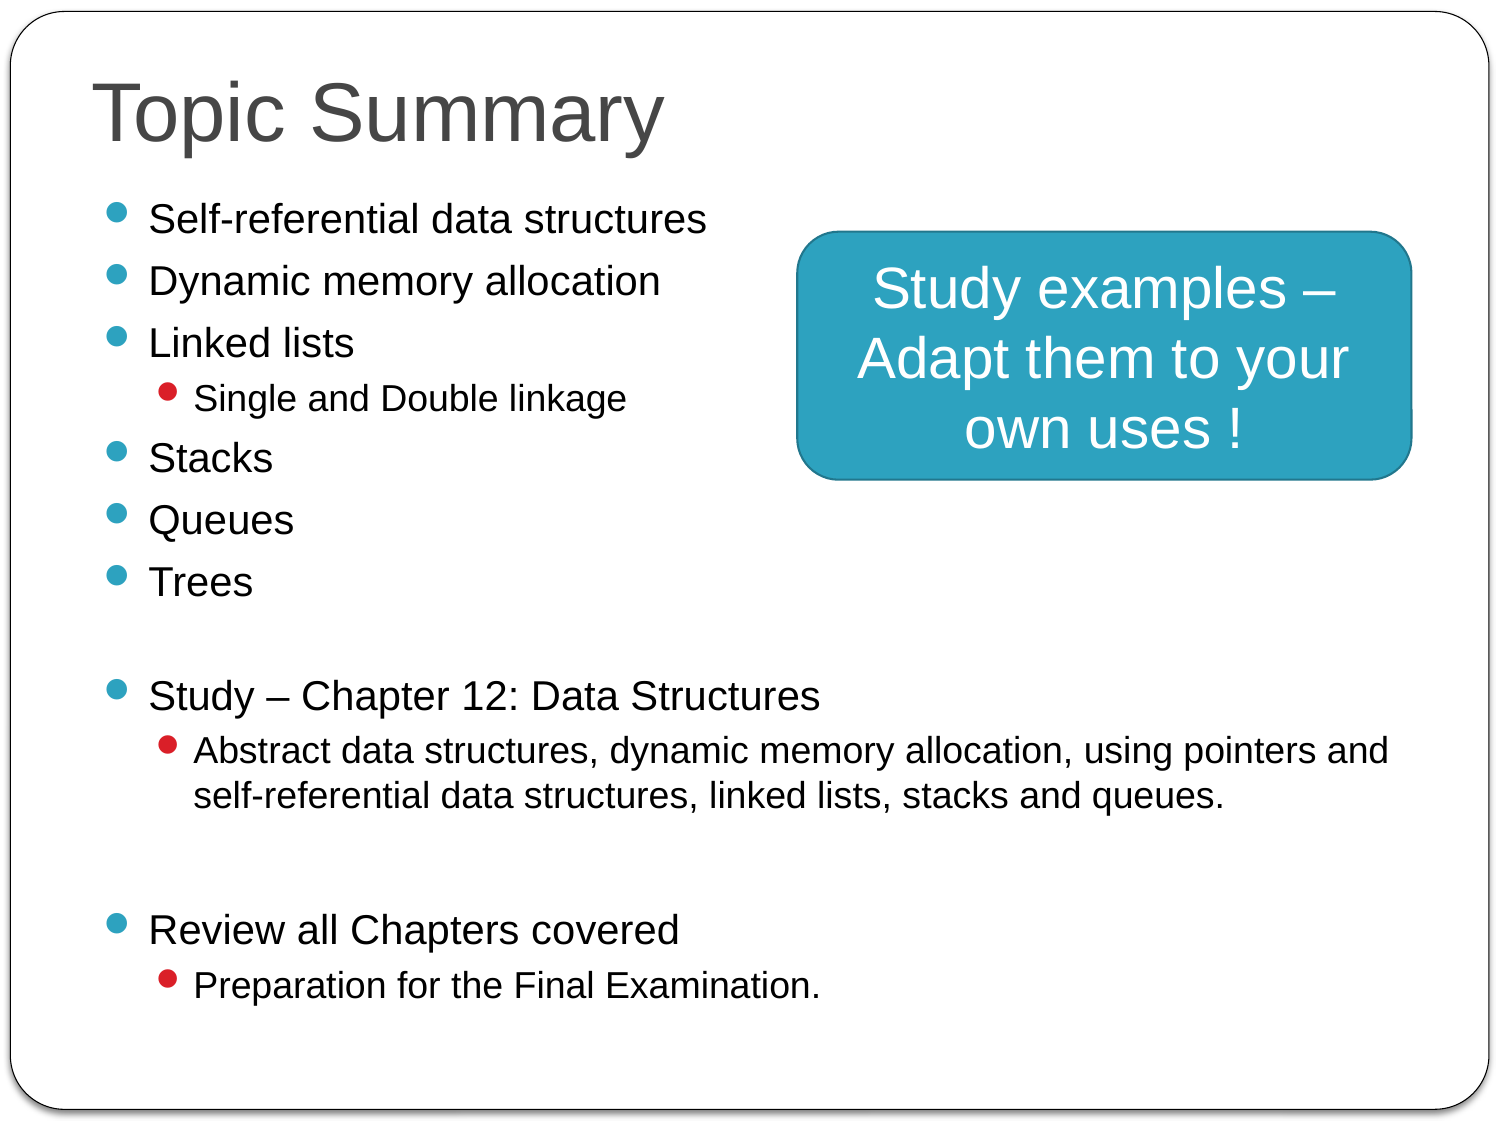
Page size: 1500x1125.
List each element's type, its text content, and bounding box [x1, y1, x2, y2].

title Topic Summary [76, 45, 1425, 173]
text_box Study examples – Adapt them to your own uses ! [796, 230, 1413, 481]
list Self-referential data structures Dynamic memory allocation Linked lists Single and Double linkage Stacks Queues Trees Study – Chapter 12: Data Structures Abstract data structures, dynamic memory allocation, using pointers and self-referential data structures, linked lists, stacks and queues. Review all Chapters covered Preparation for the Final Examination. [88, 184, 1425, 1090]
